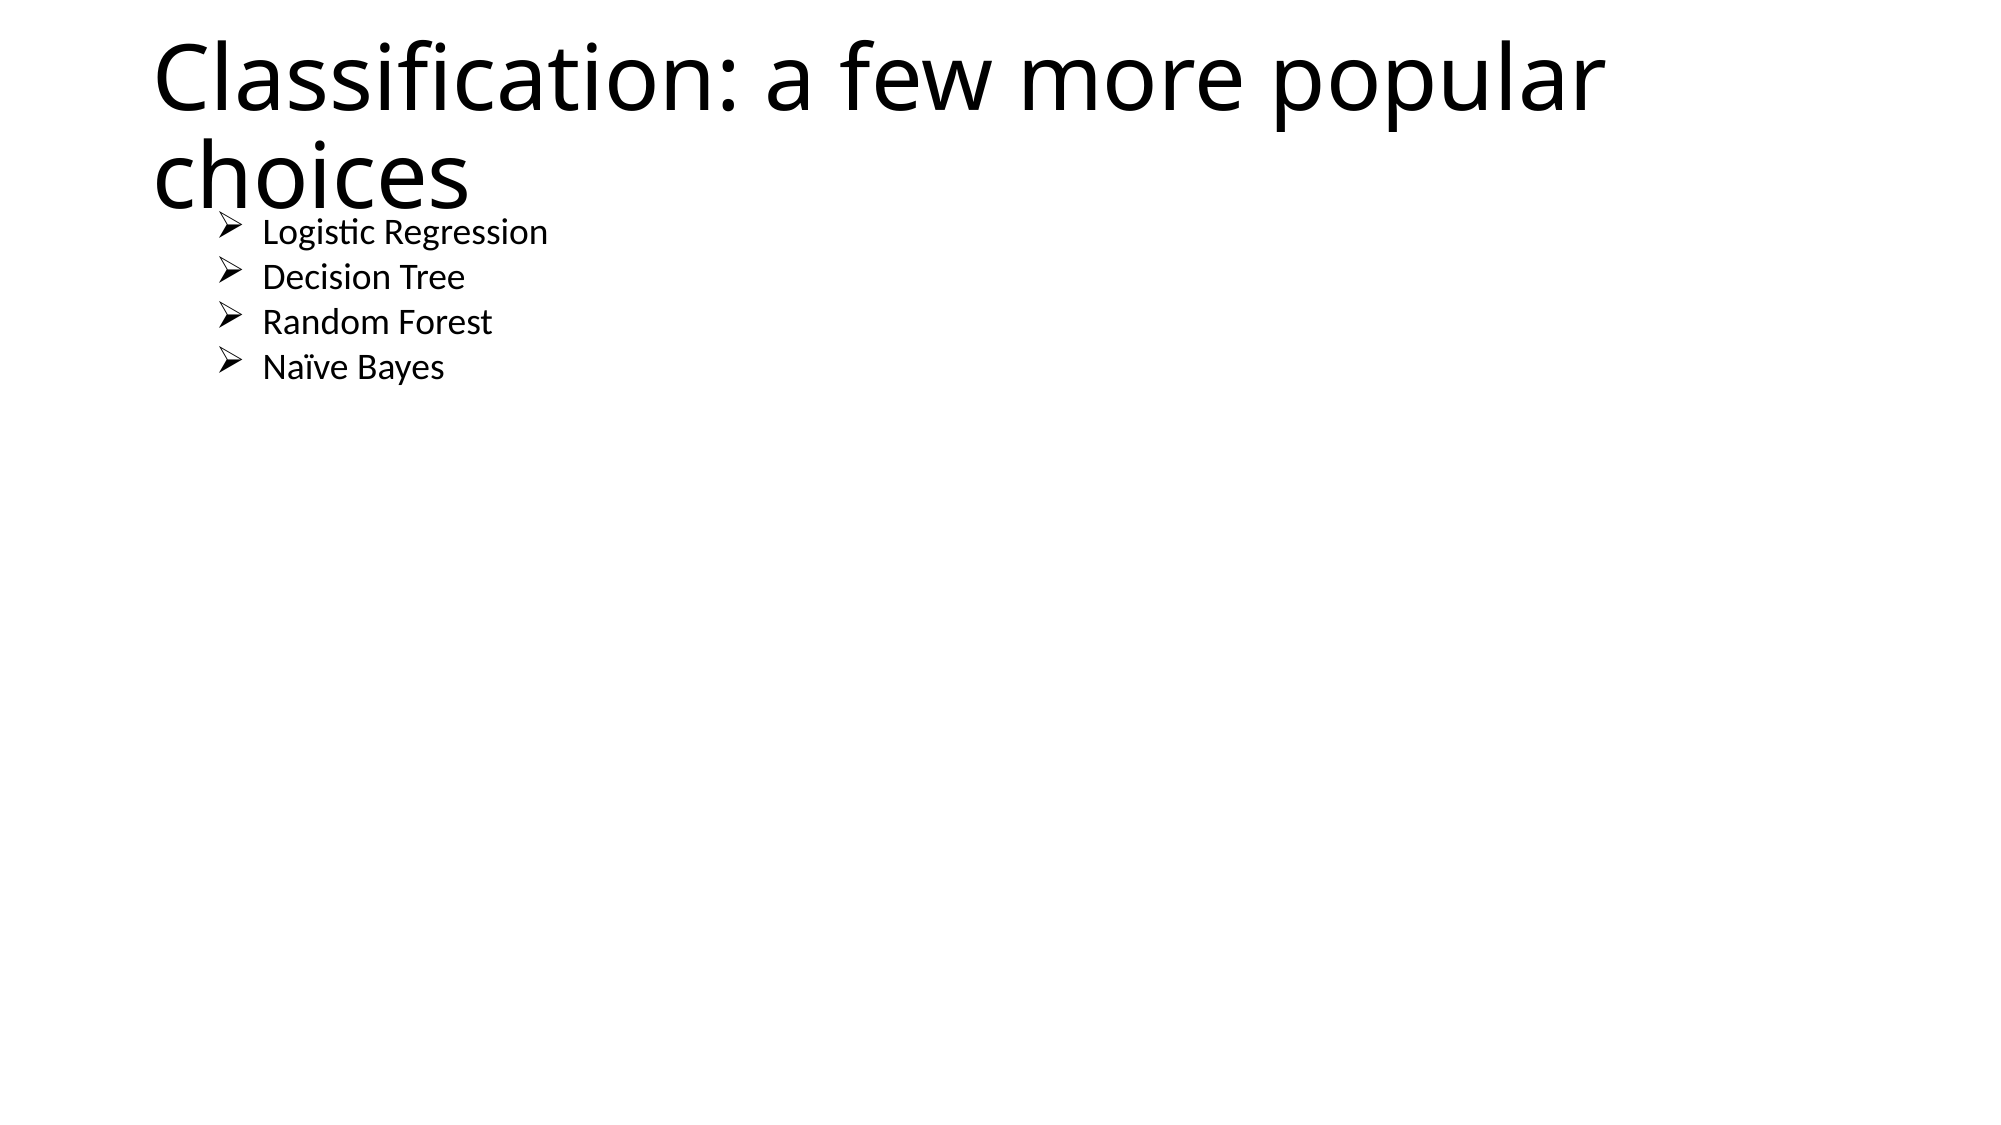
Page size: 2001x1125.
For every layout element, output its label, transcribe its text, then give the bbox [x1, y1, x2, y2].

title Classification: a few more popular choices [137, 59, 1863, 200]
text_box Logistic Regression Decision Tree Random Forest Naïve Bayes [201, 199, 1744, 485]
